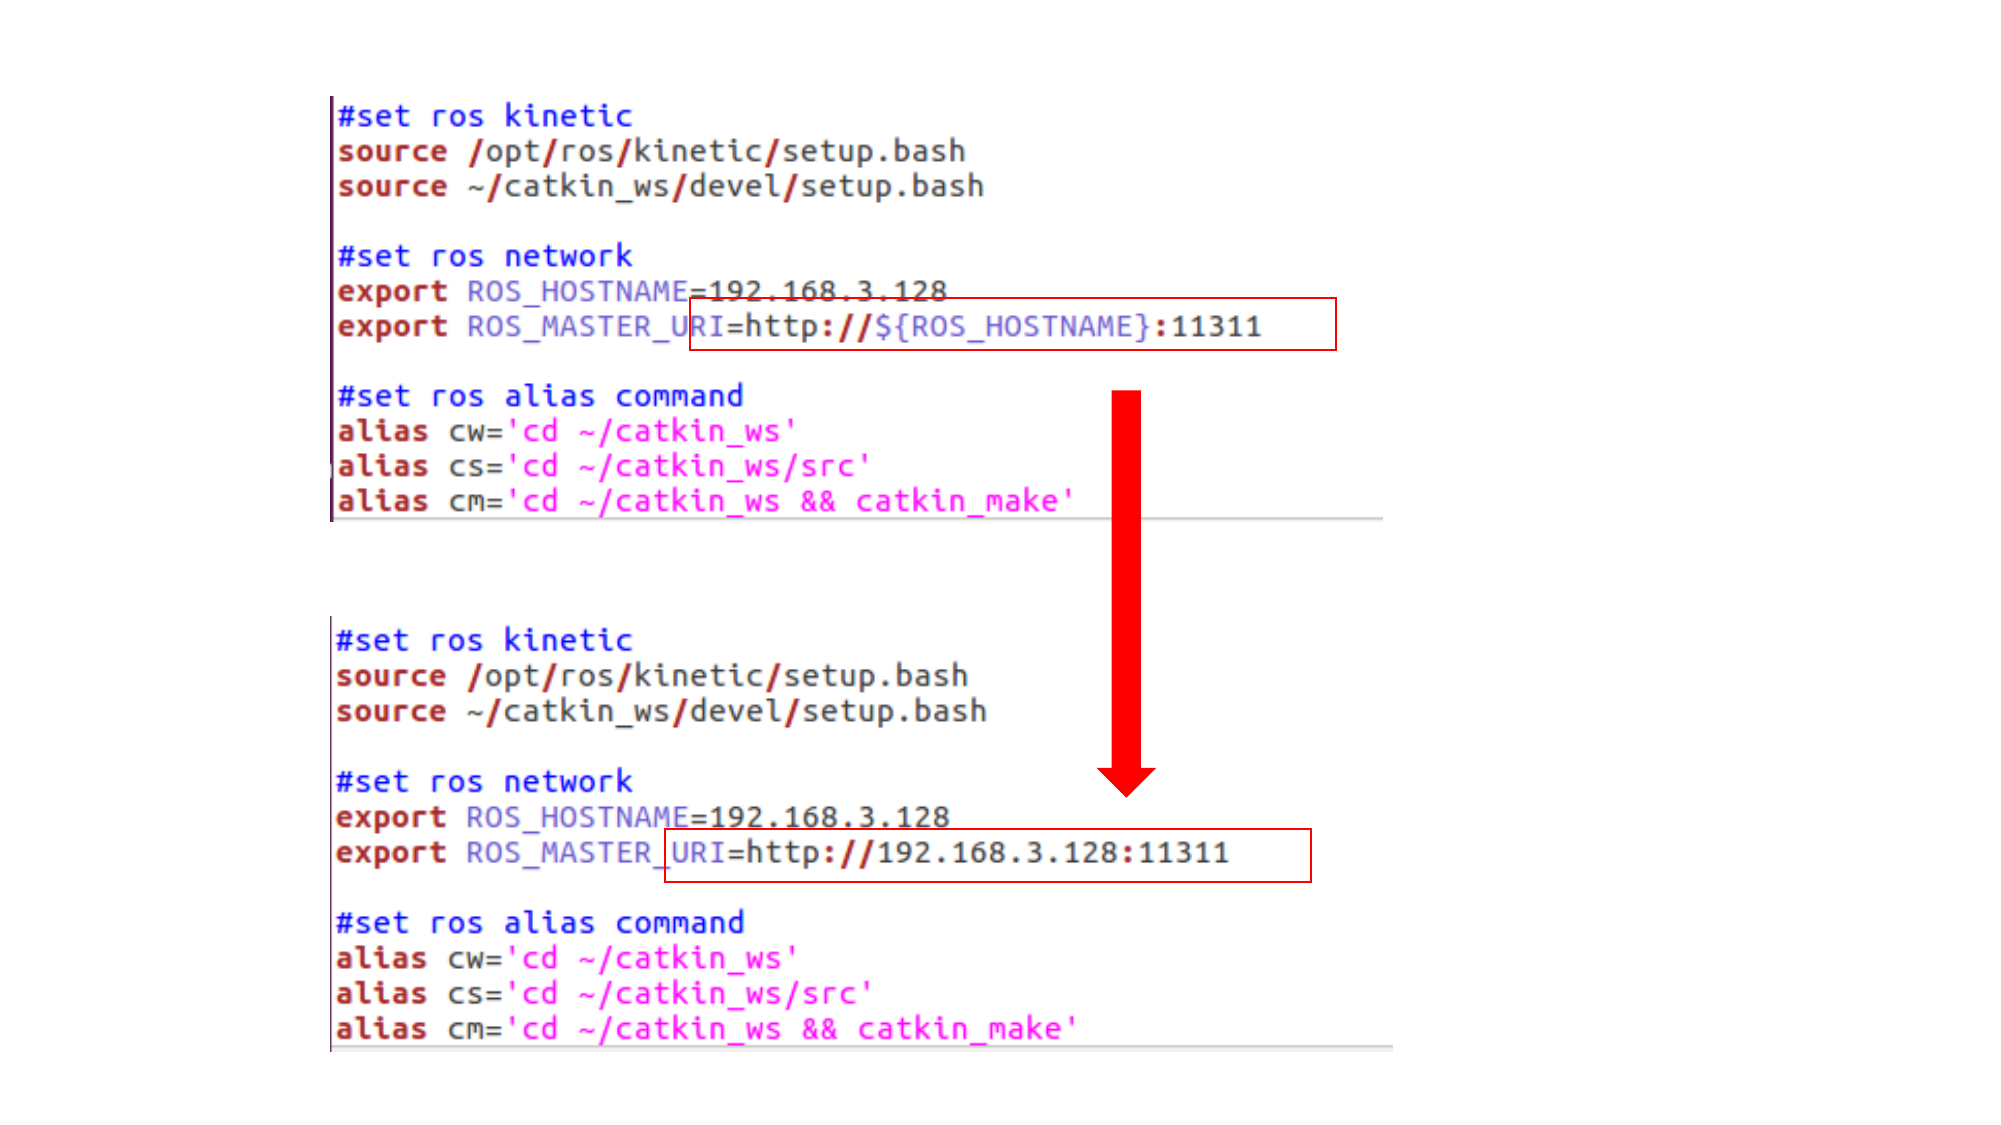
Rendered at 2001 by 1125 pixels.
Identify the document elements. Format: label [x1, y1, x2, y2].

picture [329, 616, 1394, 1052]
picture [329, 96, 1383, 522]
text_box [1111, 522, 1141, 616]
